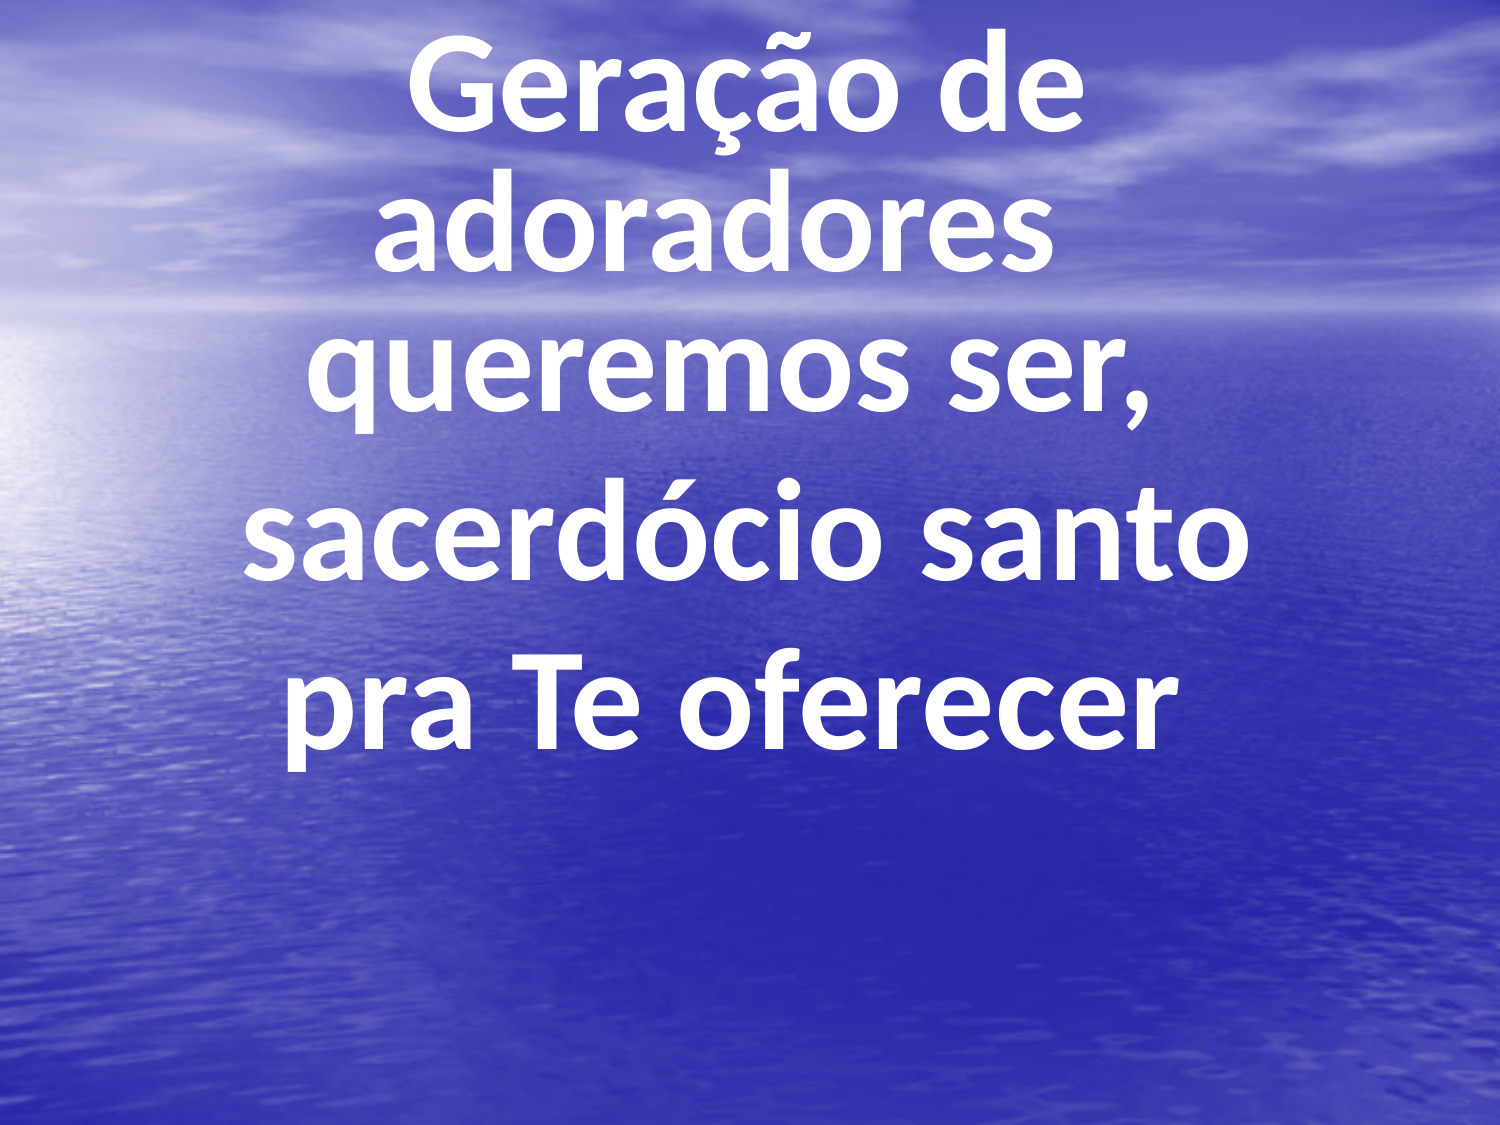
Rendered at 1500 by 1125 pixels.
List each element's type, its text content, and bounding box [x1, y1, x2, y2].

text_box Geração de adoradores queremos ser, sacerdócio santo pra Te oferecer [123, 11, 1371, 1012]
